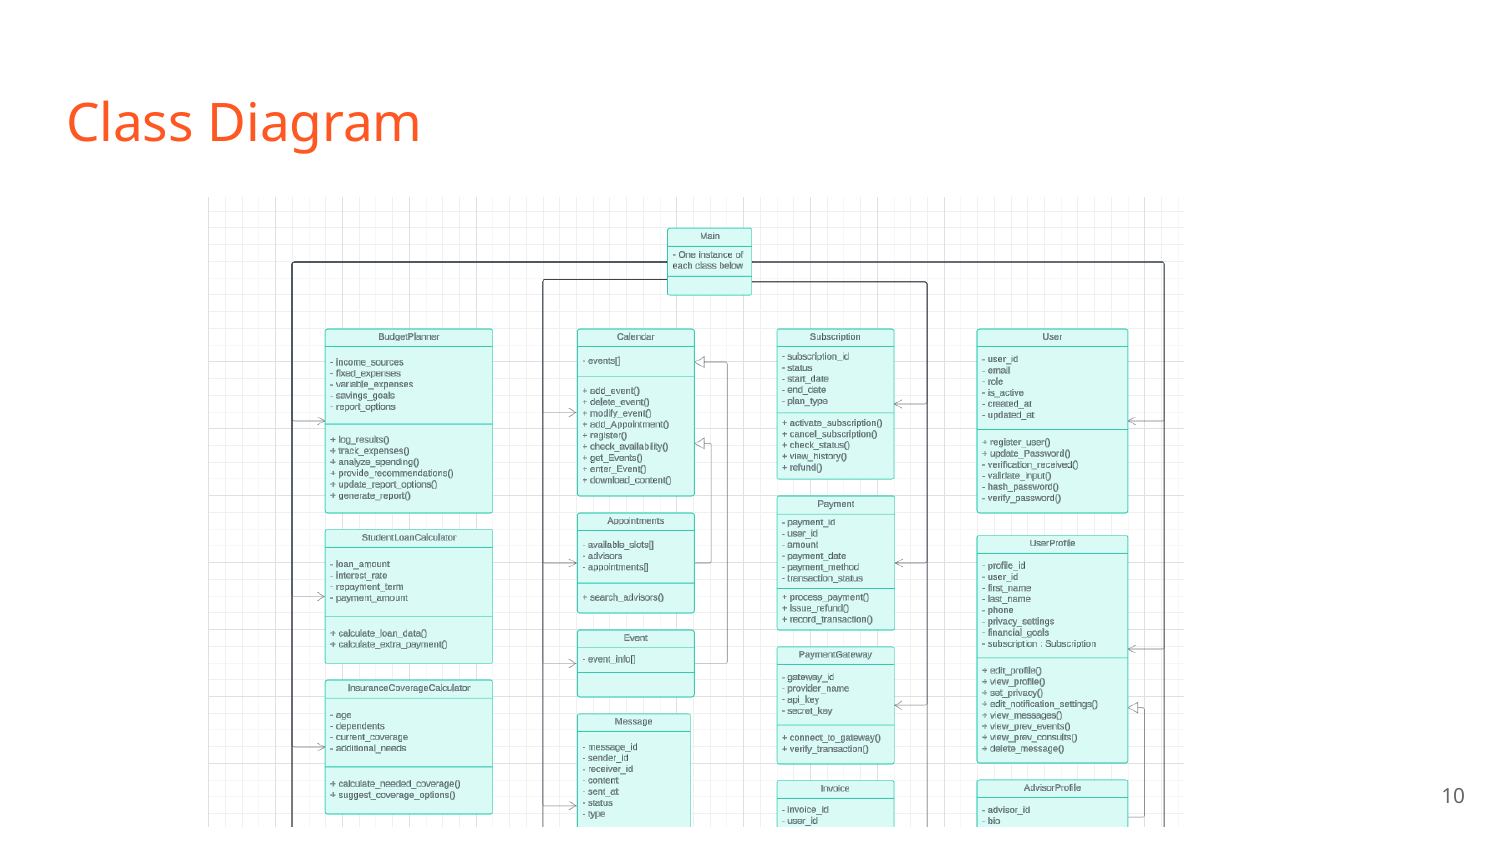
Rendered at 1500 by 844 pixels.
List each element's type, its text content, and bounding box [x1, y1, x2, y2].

picture [208, 197, 1185, 827]
title Class Diagram [51, 72, 1449, 167]
slide_number ‹#› [1389, 764, 1480, 830]
